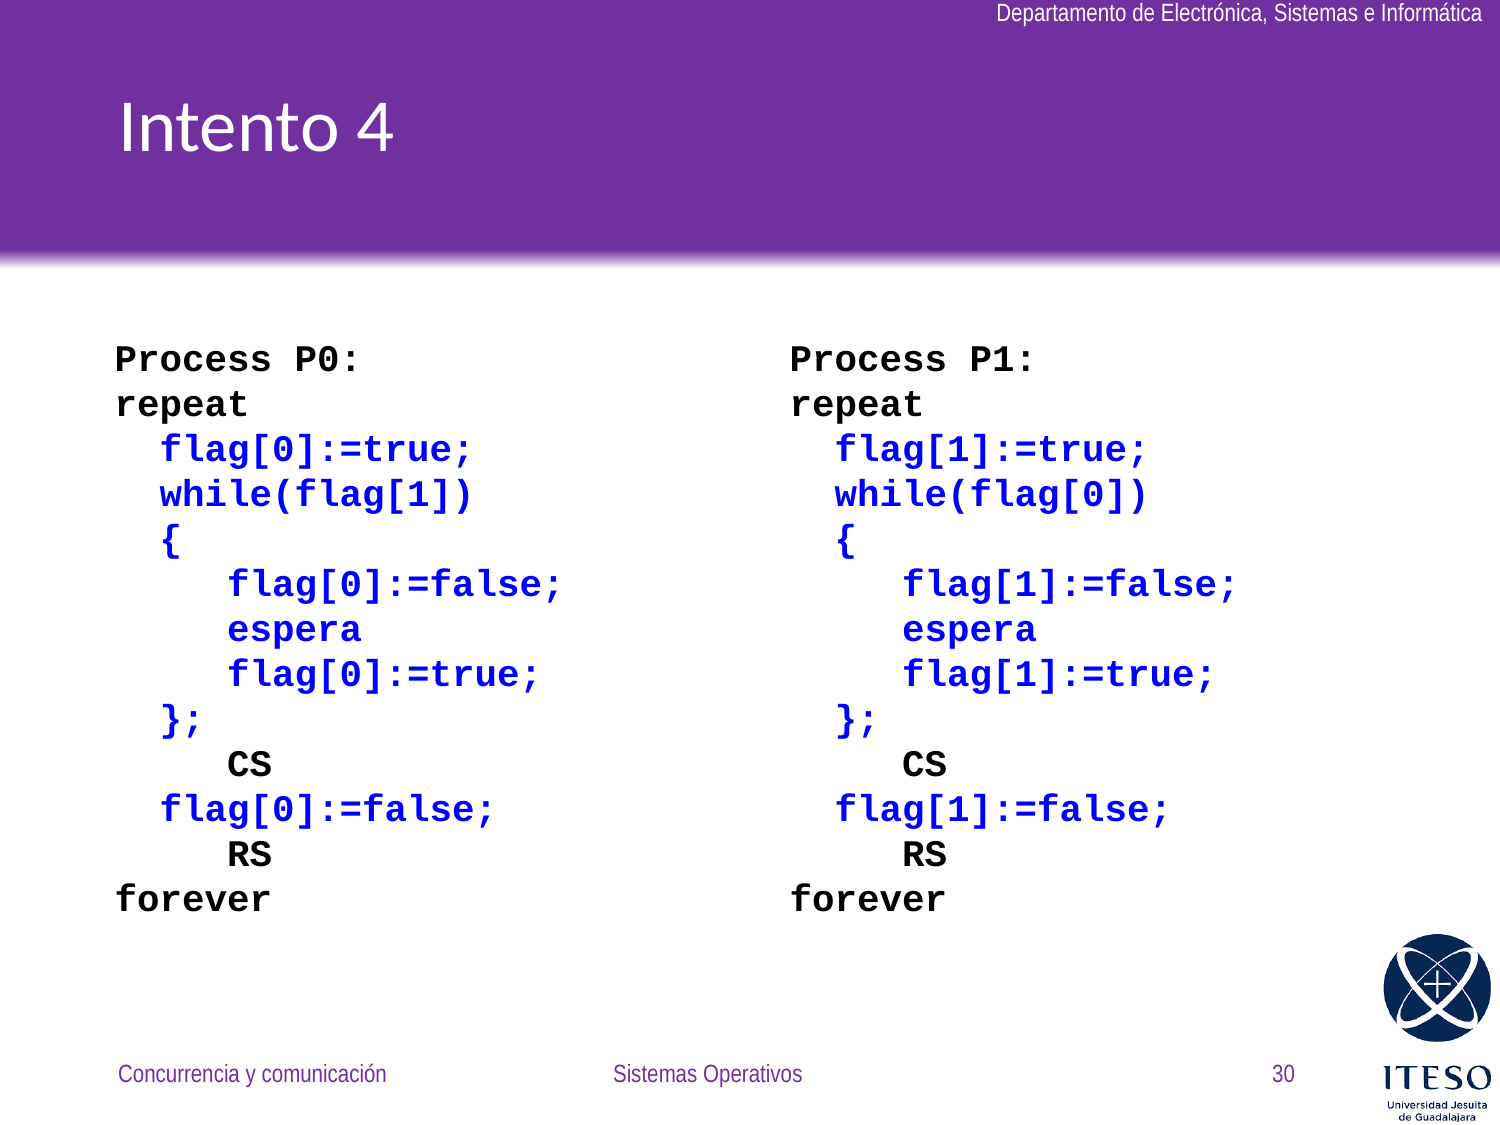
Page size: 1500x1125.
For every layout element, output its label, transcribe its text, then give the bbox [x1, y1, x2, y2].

picture [1383, 934, 1491, 1122]
slide_number Concurrencia y comunicación [103, 1042, 441, 1103]
text_box Process P0: repeat flag[0]:=true; while(flag[1]) { flag[0]:=false; espera flag[0]:=true; }; CS flag[0]:=false; RS forever [99, 326, 713, 926]
text_box Process P1: repeat flag[1]:=true; while(flag[0]) { flag[1]:=false; espera flag[1]:=true; }; CS flag[1]:=false; RS forever [774, 326, 1388, 926]
slide_number 30 [972, 1042, 1310, 1103]
title Intento 4 [103, 23, 1397, 232]
footer Sistemas Operativos [454, 1042, 962, 1103]
